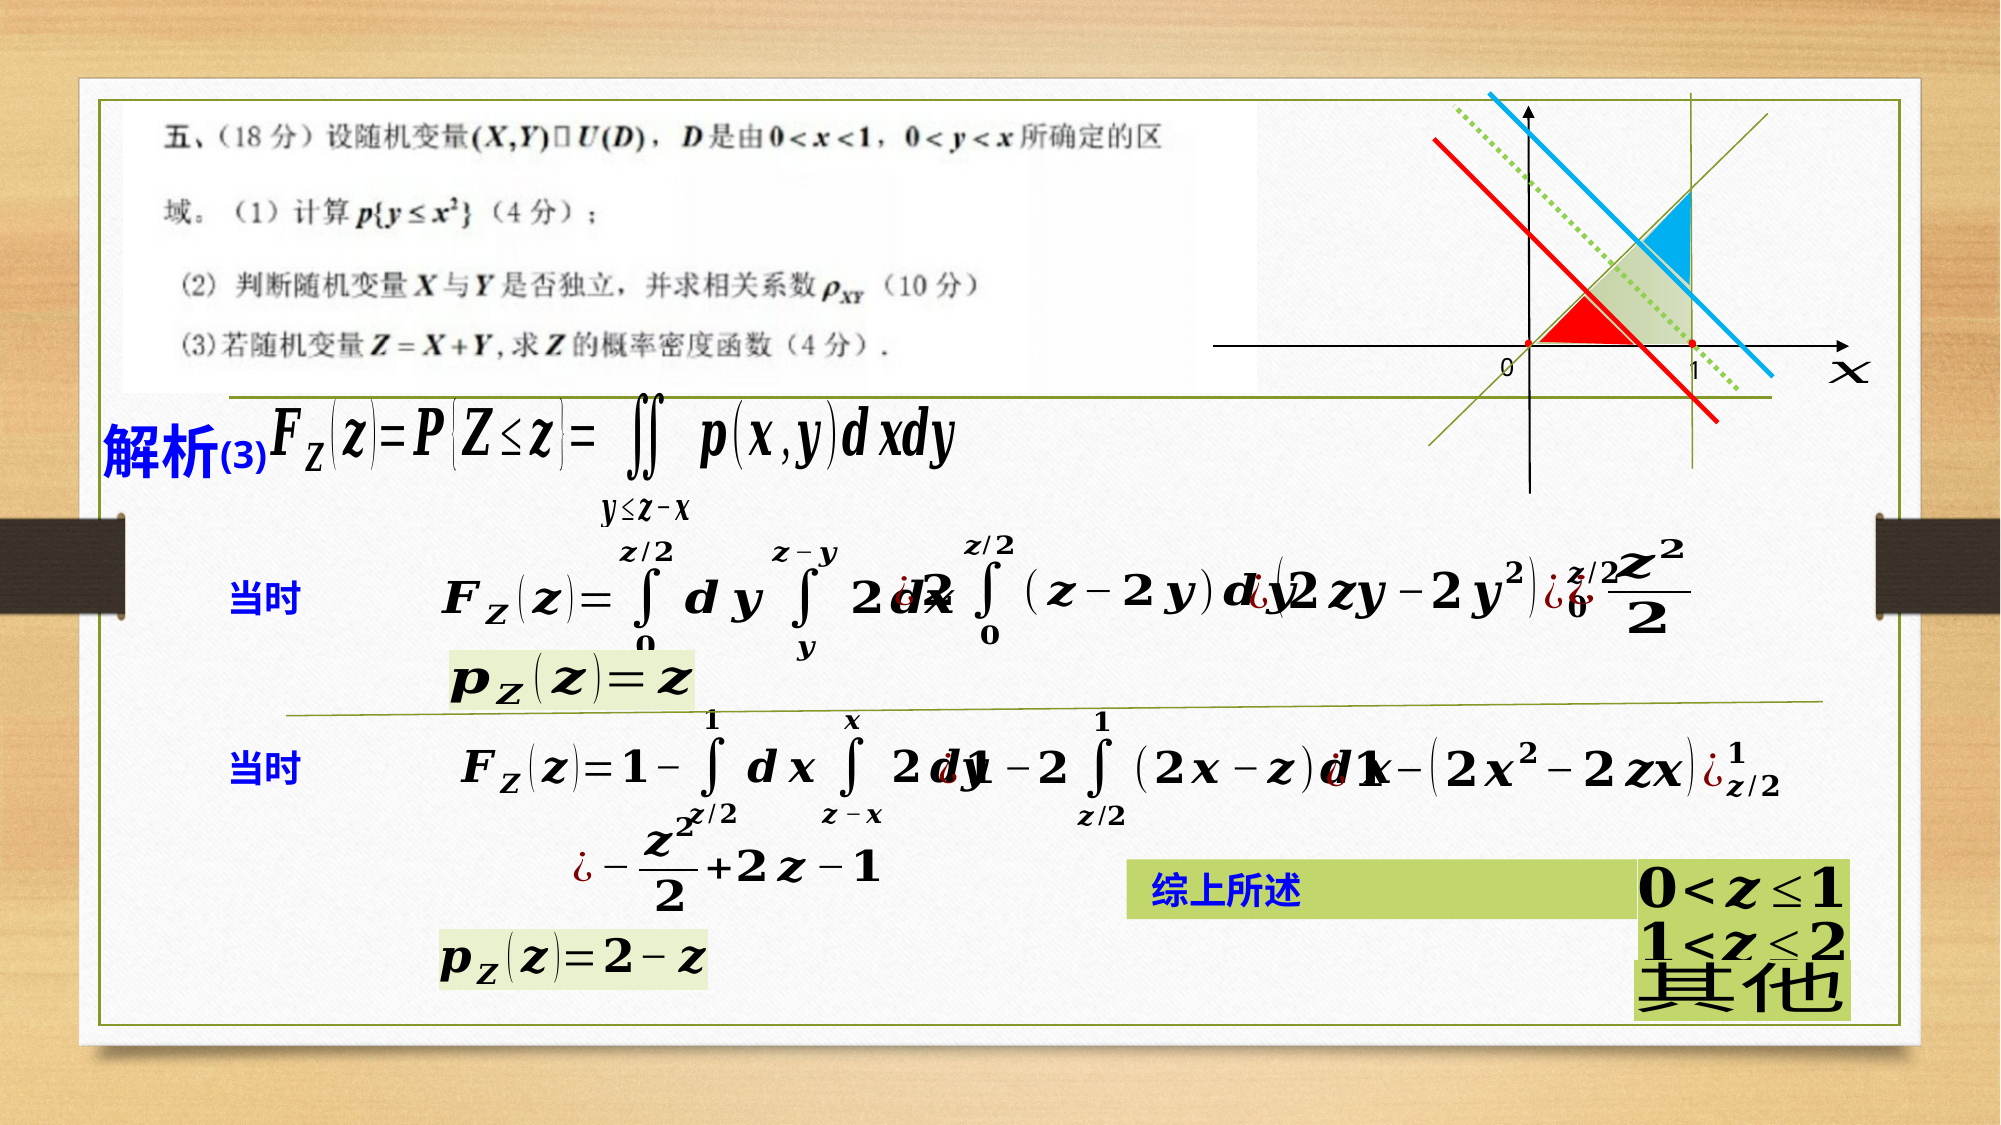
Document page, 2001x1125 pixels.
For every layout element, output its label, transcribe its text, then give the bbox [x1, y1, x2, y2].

picture [0, 0, 2001, 1125]
text_box 解析 [73, 407, 249, 493]
text_box (3) [201, 423, 287, 484]
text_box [285, 701, 1824, 716]
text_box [1212, 92, 1876, 494]
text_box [1124, 859, 1851, 1022]
